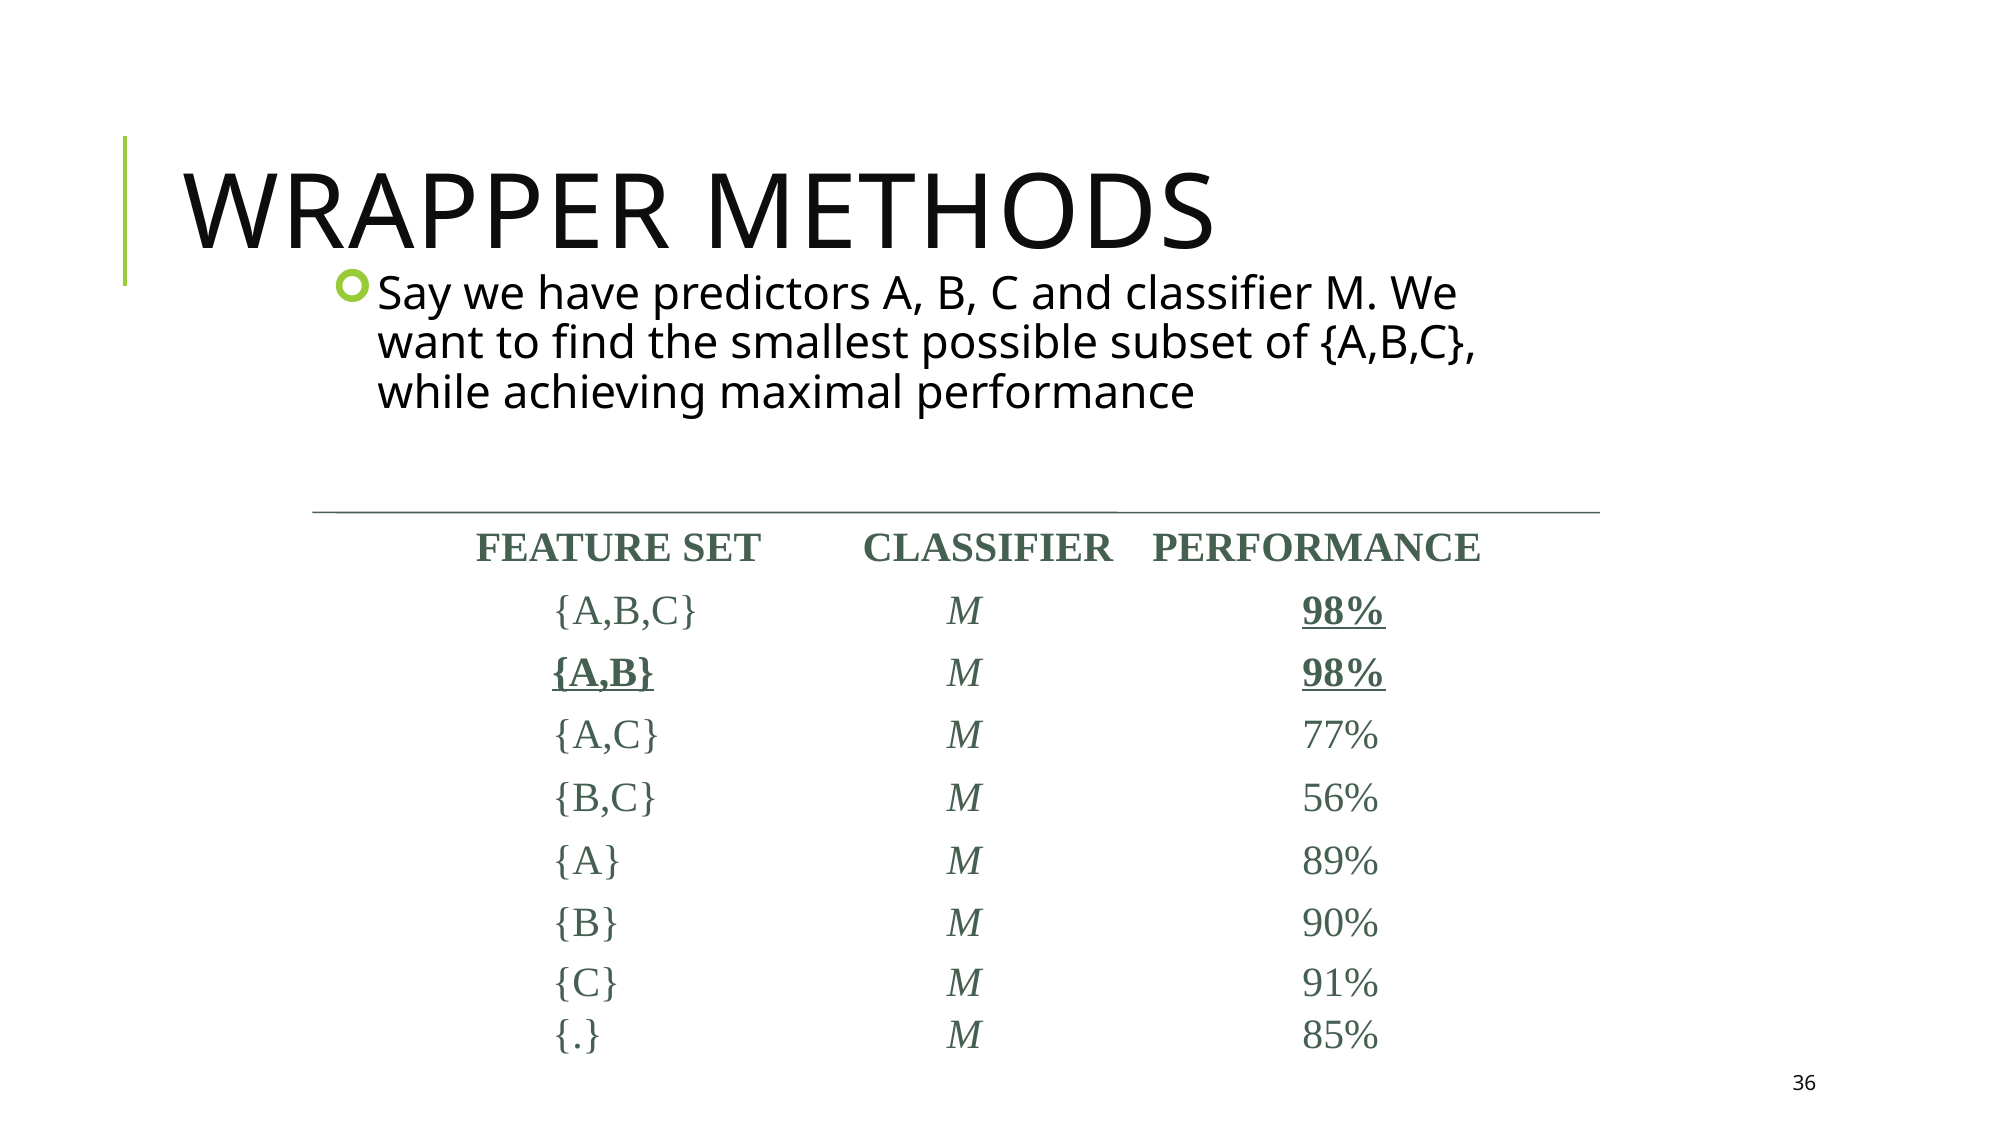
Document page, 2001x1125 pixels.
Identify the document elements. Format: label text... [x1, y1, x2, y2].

title Wrapper Methods [168, 96, 1763, 342]
text_box {A,B} M 98% [387, 637, 1538, 699]
list Say we have predictors A, B, C and classifier M. We want to find the smallest possible subset of {A,B,C}, while achieving maximal performance [324, 262, 1550, 475]
text_box {.} M 85% [387, 999, 1538, 1065]
text_box FEATURE SET CLASSIFIER PERFORMANCE [387, 512, 1538, 575]
text_box {C} M 91% [387, 947, 1538, 999]
slide_number 36 [1777, 1061, 1938, 1107]
text_box {B} M 90% [387, 887, 1538, 947]
text_box {B,C} M 56% [387, 762, 1538, 825]
text_box {A} M 89% [387, 825, 1538, 887]
text_box {A,B,C} M 98% [387, 575, 1538, 637]
text_box {A,C} M 77% [387, 699, 1538, 762]
